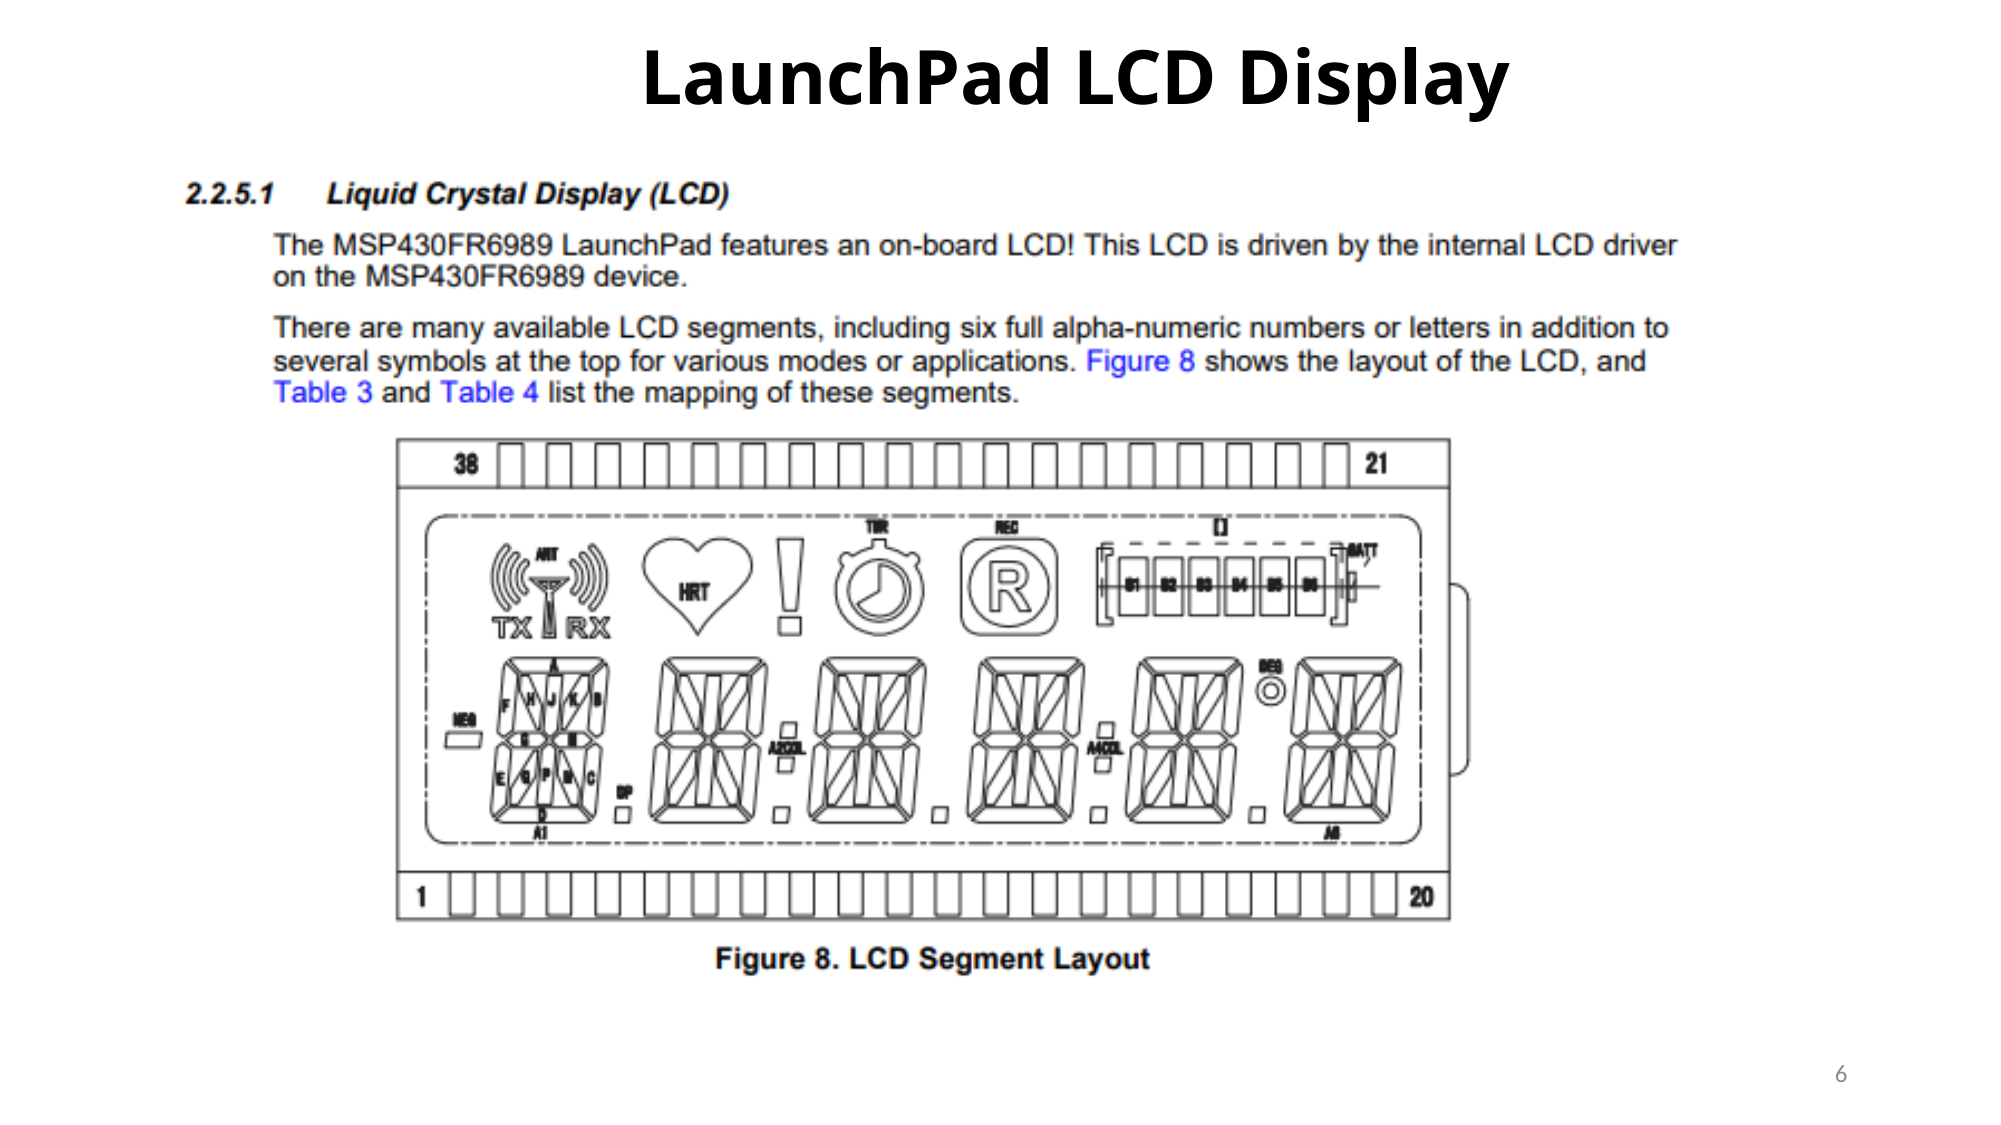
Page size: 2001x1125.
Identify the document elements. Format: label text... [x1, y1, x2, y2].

slide_number 6 [1412, 1042, 1863, 1103]
title LaunchPad LCD Display [325, 41, 1826, 129]
picture [169, 171, 1699, 1014]
